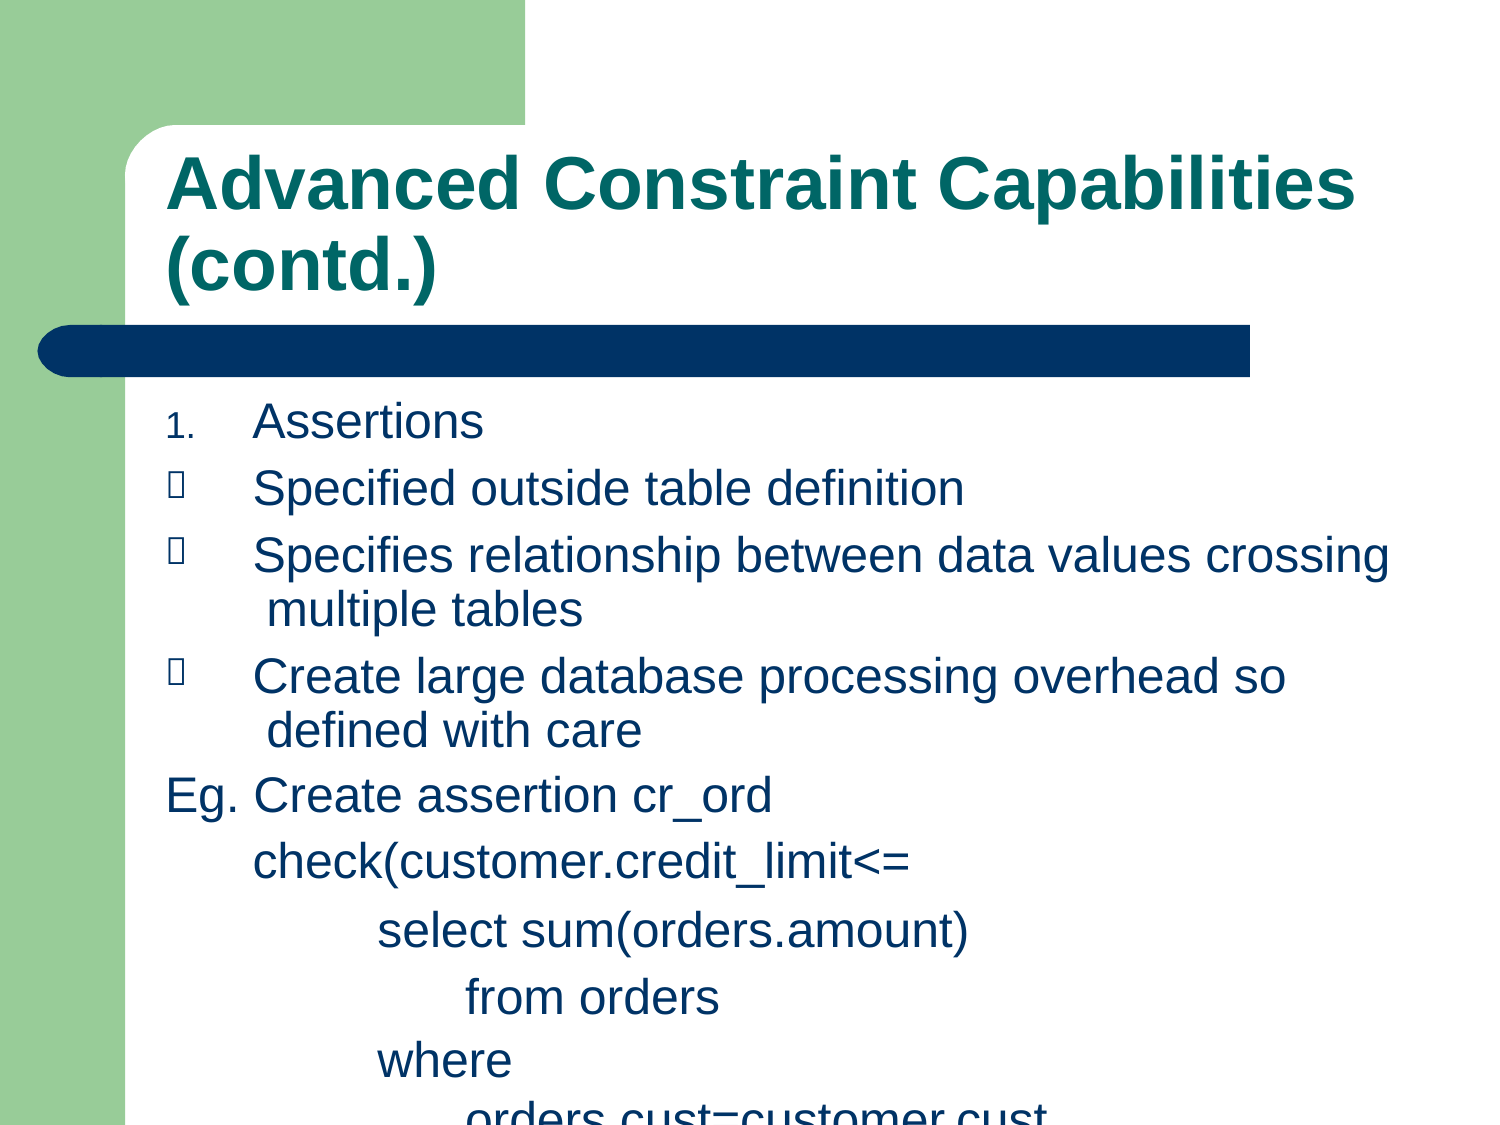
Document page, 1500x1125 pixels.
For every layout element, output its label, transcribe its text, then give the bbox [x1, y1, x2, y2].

text_box 1. Assertions Specified outside table definition Specifies relationship between data values crossing multiple tables Create large database processing overhead so defined with care [164, 380, 1399, 757]
text_box (contd.) [162, 212, 442, 305]
title Advanced Constraint Capabilities [162, 132, 1363, 323]
text_box Eg. Create assertion cr_ord check(customer.credit_limit<= select sum(orders.amount) from orders where orders.cust=customer.cust_num); [162, 754, 1361, 1125]
